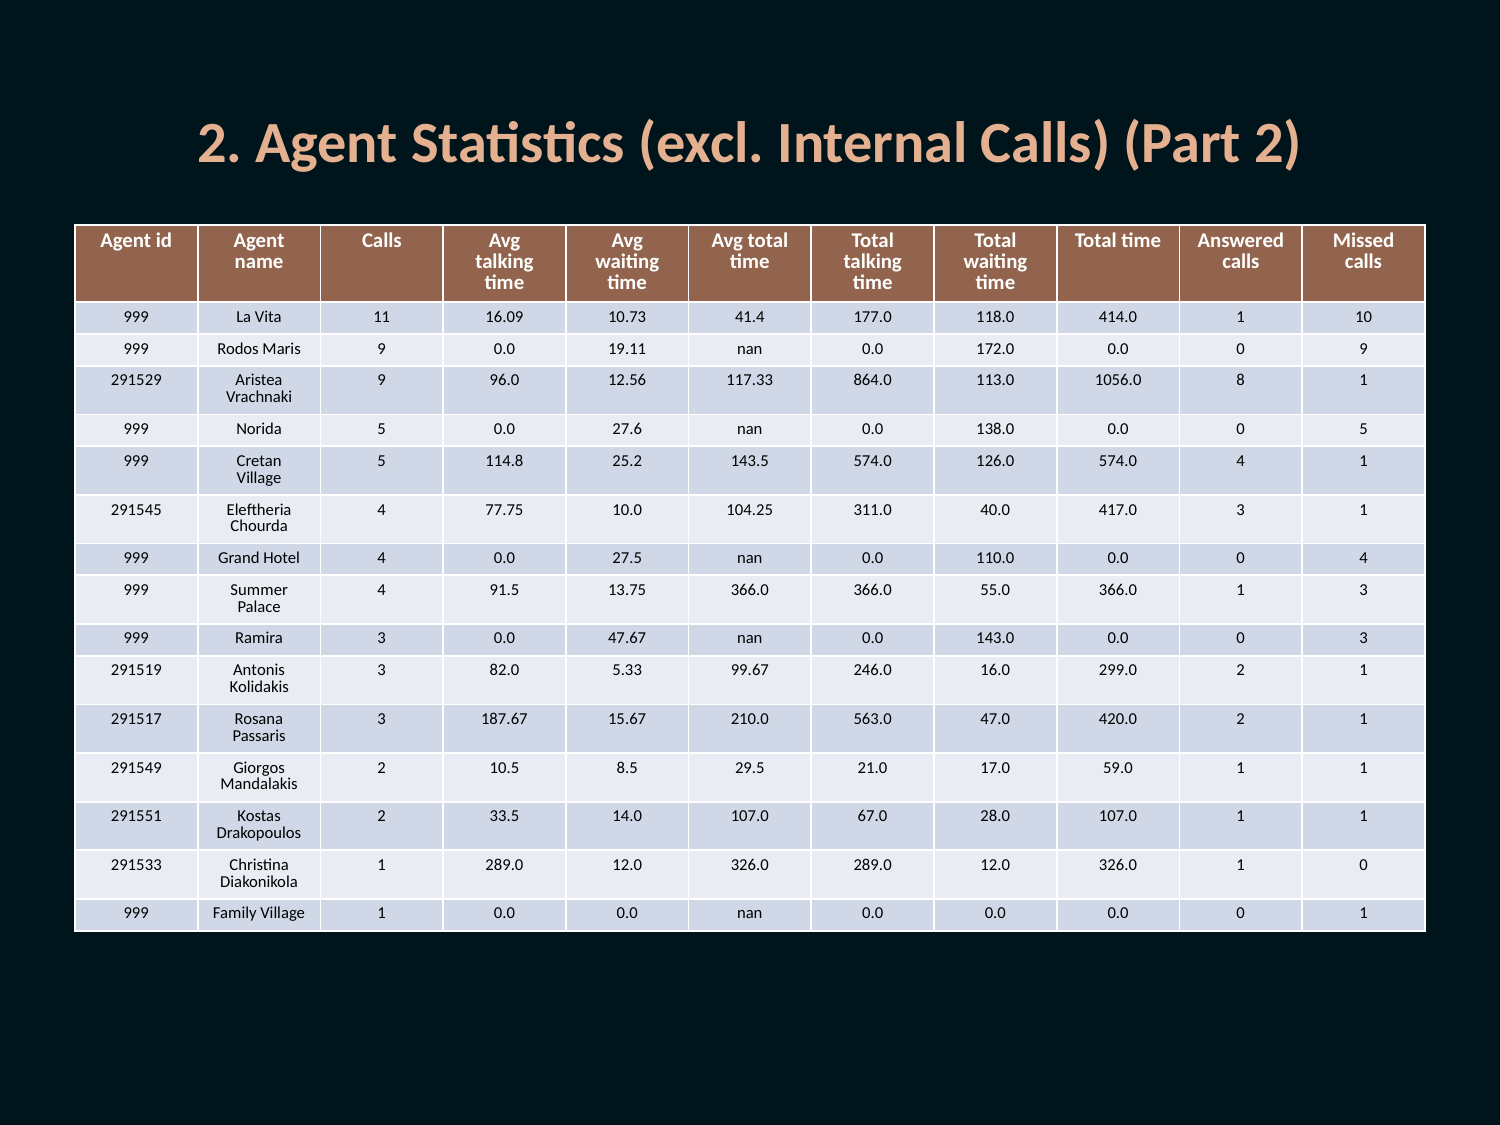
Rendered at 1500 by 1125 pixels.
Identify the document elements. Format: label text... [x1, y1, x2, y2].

table_cell 4 [1303, 544, 1424, 574]
table_cell 114.8 [444, 447, 565, 494]
table_cell 104.25 [689, 496, 810, 543]
table_cell 11 [321, 303, 442, 333]
table_cell Giorgos Mandalakis [199, 754, 320, 801]
table_cell 16.0 [935, 657, 1056, 704]
table_cell 999 [76, 303, 197, 333]
table_cell 3 [321, 705, 442, 752]
table_cell 5 [321, 415, 442, 445]
table_cell 77.75 [444, 496, 565, 543]
table_cell 0.0 [1058, 544, 1179, 574]
table_cell 291519 [76, 657, 197, 704]
table_cell 291549 [76, 754, 197, 801]
table_cell Christina Diakonikola [199, 851, 320, 898]
table_cell 3 [1303, 625, 1424, 655]
table_cell Summer Palace [199, 576, 320, 623]
table_header Total waiting time [935, 226, 1056, 301]
table_cell 414.0 [1058, 303, 1179, 333]
table_header Avg talking time [444, 226, 565, 301]
table_cell 574.0 [1058, 447, 1179, 494]
table_cell 96.0 [444, 367, 565, 414]
table_cell 366.0 [1058, 576, 1179, 623]
table_header Calls [321, 226, 442, 301]
table_cell 299.0 [1058, 657, 1179, 704]
table_cell 41.4 [689, 303, 810, 333]
table_cell 12.0 [935, 851, 1056, 898]
table_header Missed calls [1303, 226, 1424, 301]
table_cell 1 [1180, 851, 1301, 898]
table_cell 113.0 [935, 367, 1056, 414]
table_cell 143.5 [689, 447, 810, 494]
table_cell La Vita [199, 303, 320, 333]
table_cell 999 [76, 415, 197, 445]
table_cell 0 [1180, 335, 1301, 365]
table_cell 5 [321, 447, 442, 494]
table_cell 0.0 [444, 900, 565, 930]
table_cell 5 [1303, 415, 1424, 445]
table_cell 40.0 [935, 496, 1056, 543]
table_cell 110.0 [935, 544, 1056, 574]
table_cell 291545 [76, 496, 197, 543]
table_cell 3 [321, 625, 442, 655]
table_cell 574.0 [812, 447, 933, 494]
table_cell 91.5 [444, 576, 565, 623]
table_cell 0.0 [1058, 900, 1179, 930]
table_cell Aristea Vrachnaki [199, 367, 320, 414]
table_cell 3 [1180, 496, 1301, 543]
table_cell 3 [321, 657, 442, 704]
table_cell 187.67 [444, 705, 565, 752]
table_cell 0.0 [1058, 625, 1179, 655]
table_cell 291529 [76, 367, 197, 414]
table_cell 0.0 [812, 625, 933, 655]
table_cell 19.11 [567, 335, 688, 365]
table_cell 47.0 [935, 705, 1056, 752]
table_cell 210.0 [689, 705, 810, 752]
table_cell 291551 [76, 803, 197, 849]
table_cell 138.0 [935, 415, 1056, 445]
table_cell 14.0 [567, 803, 688, 849]
table_cell 1 [321, 900, 442, 930]
table_cell 326.0 [689, 851, 810, 898]
table_cell Norida [199, 415, 320, 445]
table_cell 1 [321, 851, 442, 898]
table_cell 1 [1303, 803, 1424, 849]
table_cell 0.0 [444, 544, 565, 574]
table_cell 0.0 [812, 544, 933, 574]
table_cell 67.0 [812, 803, 933, 849]
table_cell 107.0 [689, 803, 810, 849]
table_cell 82.0 [444, 657, 565, 704]
table_cell 10 [1303, 303, 1424, 333]
table_cell 246.0 [812, 657, 933, 704]
table_cell 126.0 [935, 447, 1056, 494]
table_cell 366.0 [812, 576, 933, 623]
table_cell 5.33 [567, 657, 688, 704]
table_cell 0 [1180, 625, 1301, 655]
table_cell 0 [1180, 415, 1301, 445]
table_cell 0.0 [444, 415, 565, 445]
table_cell 12.0 [567, 851, 688, 898]
table_cell 8 [1180, 367, 1301, 414]
table_header Answered calls [1180, 226, 1301, 301]
table_cell 29.5 [689, 754, 810, 801]
table_cell 291533 [76, 851, 197, 898]
table_cell 0 [1180, 544, 1301, 574]
table_cell 999 [76, 576, 197, 623]
table_cell Cretan Village [199, 447, 320, 494]
table_cell 0.0 [812, 900, 933, 930]
table_cell 4 [321, 576, 442, 623]
table_header Total talking time [812, 226, 933, 301]
table_cell Family Village [199, 900, 320, 930]
table_cell 2 [321, 754, 442, 801]
table_header Avg waiting time [567, 226, 688, 301]
table_cell 4 [1180, 447, 1301, 494]
table_cell nan [689, 625, 810, 655]
table_cell nan [689, 544, 810, 574]
table_cell 1 [1303, 496, 1424, 543]
table_cell 417.0 [1058, 496, 1179, 543]
table_cell 289.0 [812, 851, 933, 898]
table_cell 16.09 [444, 303, 565, 333]
table_cell Antonis Kolidakis [199, 657, 320, 704]
table_cell 25.2 [567, 447, 688, 494]
table_cell nan [689, 415, 810, 445]
table_cell 326.0 [1058, 851, 1179, 898]
table_cell 172.0 [935, 335, 1056, 365]
table_cell 1 [1180, 303, 1301, 333]
table_cell 1 [1303, 367, 1424, 414]
table_cell 999 [76, 900, 197, 930]
table_header Agent name [199, 226, 320, 301]
table_cell 999 [76, 335, 197, 365]
table_cell 17.0 [935, 754, 1056, 801]
table_cell 1 [1180, 576, 1301, 623]
table_cell 999 [76, 625, 197, 655]
table_cell 177.0 [812, 303, 933, 333]
table_cell 999 [76, 447, 197, 494]
table_cell nan [689, 335, 810, 365]
table_cell 118.0 [935, 303, 1056, 333]
table_cell 2 [321, 803, 442, 849]
table_cell 1 [1180, 754, 1301, 801]
table_cell 117.33 [689, 367, 810, 414]
table_cell 8.5 [567, 754, 688, 801]
table_cell 2 [1180, 657, 1301, 704]
table_header Avg total time [689, 226, 810, 301]
table_cell 9 [1303, 335, 1424, 365]
table_cell 47.67 [567, 625, 688, 655]
table_cell Eleftheria Chourda [199, 496, 320, 543]
table_cell 1 [1303, 705, 1424, 752]
table_cell 10.5 [444, 754, 565, 801]
table_cell 0 [1180, 900, 1301, 930]
table_cell 1 [1303, 447, 1424, 494]
table_cell 0.0 [1058, 415, 1179, 445]
table_cell 10.0 [567, 496, 688, 543]
table_cell 0.0 [935, 900, 1056, 930]
table_cell 13.75 [567, 576, 688, 623]
table_cell 0.0 [1058, 335, 1179, 365]
table_cell 420.0 [1058, 705, 1179, 752]
table_cell 4 [321, 544, 442, 574]
table_cell 0 [1303, 851, 1424, 898]
title 2. Agent Statistics (excl. Internal Calls) (Part 2) [75, 45, 1425, 224]
table_cell 33.5 [444, 803, 565, 849]
table_cell 27.5 [567, 544, 688, 574]
table_cell 143.0 [935, 625, 1056, 655]
table_cell Grand Hotel [199, 544, 320, 574]
table_cell Ramira [199, 625, 320, 655]
table_cell 107.0 [1058, 803, 1179, 849]
table_cell 9 [321, 367, 442, 414]
table_cell 15.67 [567, 705, 688, 752]
table_cell 311.0 [812, 496, 933, 543]
table_cell 1 [1303, 754, 1424, 801]
table_header Total time [1058, 226, 1179, 301]
table_cell 4 [321, 496, 442, 543]
table_cell 1 [1180, 803, 1301, 849]
table_cell 2 [1180, 705, 1301, 752]
table_cell 999 [76, 544, 197, 574]
table_cell 0.0 [812, 335, 933, 365]
table_cell 864.0 [812, 367, 933, 414]
table_cell 291517 [76, 705, 197, 752]
table_cell 28.0 [935, 803, 1056, 849]
table_cell Rodos Maris [199, 335, 320, 365]
table_cell 563.0 [812, 705, 933, 752]
table_cell 99.67 [689, 657, 810, 704]
table_cell 1 [1303, 657, 1424, 704]
table_header Agent id [76, 226, 197, 301]
table_cell 3 [1303, 576, 1424, 623]
table_cell 0.0 [444, 335, 565, 365]
table_cell 59.0 [1058, 754, 1179, 801]
table_cell 0.0 [567, 900, 688, 930]
table_cell 1 [1303, 900, 1424, 930]
table_cell 9 [321, 335, 442, 365]
table_cell 0.0 [812, 415, 933, 445]
table_cell 289.0 [444, 851, 565, 898]
table_cell 1056.0 [1058, 367, 1179, 414]
table_cell Kostas Drakopoulos [199, 803, 320, 849]
table_cell 21.0 [812, 754, 933, 801]
table_cell 12.56 [567, 367, 688, 414]
table_cell 10.73 [567, 303, 688, 333]
table_cell 27.6 [567, 415, 688, 445]
table_cell 55.0 [935, 576, 1056, 623]
table_cell 0.0 [444, 625, 565, 655]
table_cell nan [689, 900, 810, 930]
table_cell Rosana Passaris [199, 705, 320, 752]
table_cell 366.0 [689, 576, 810, 623]
